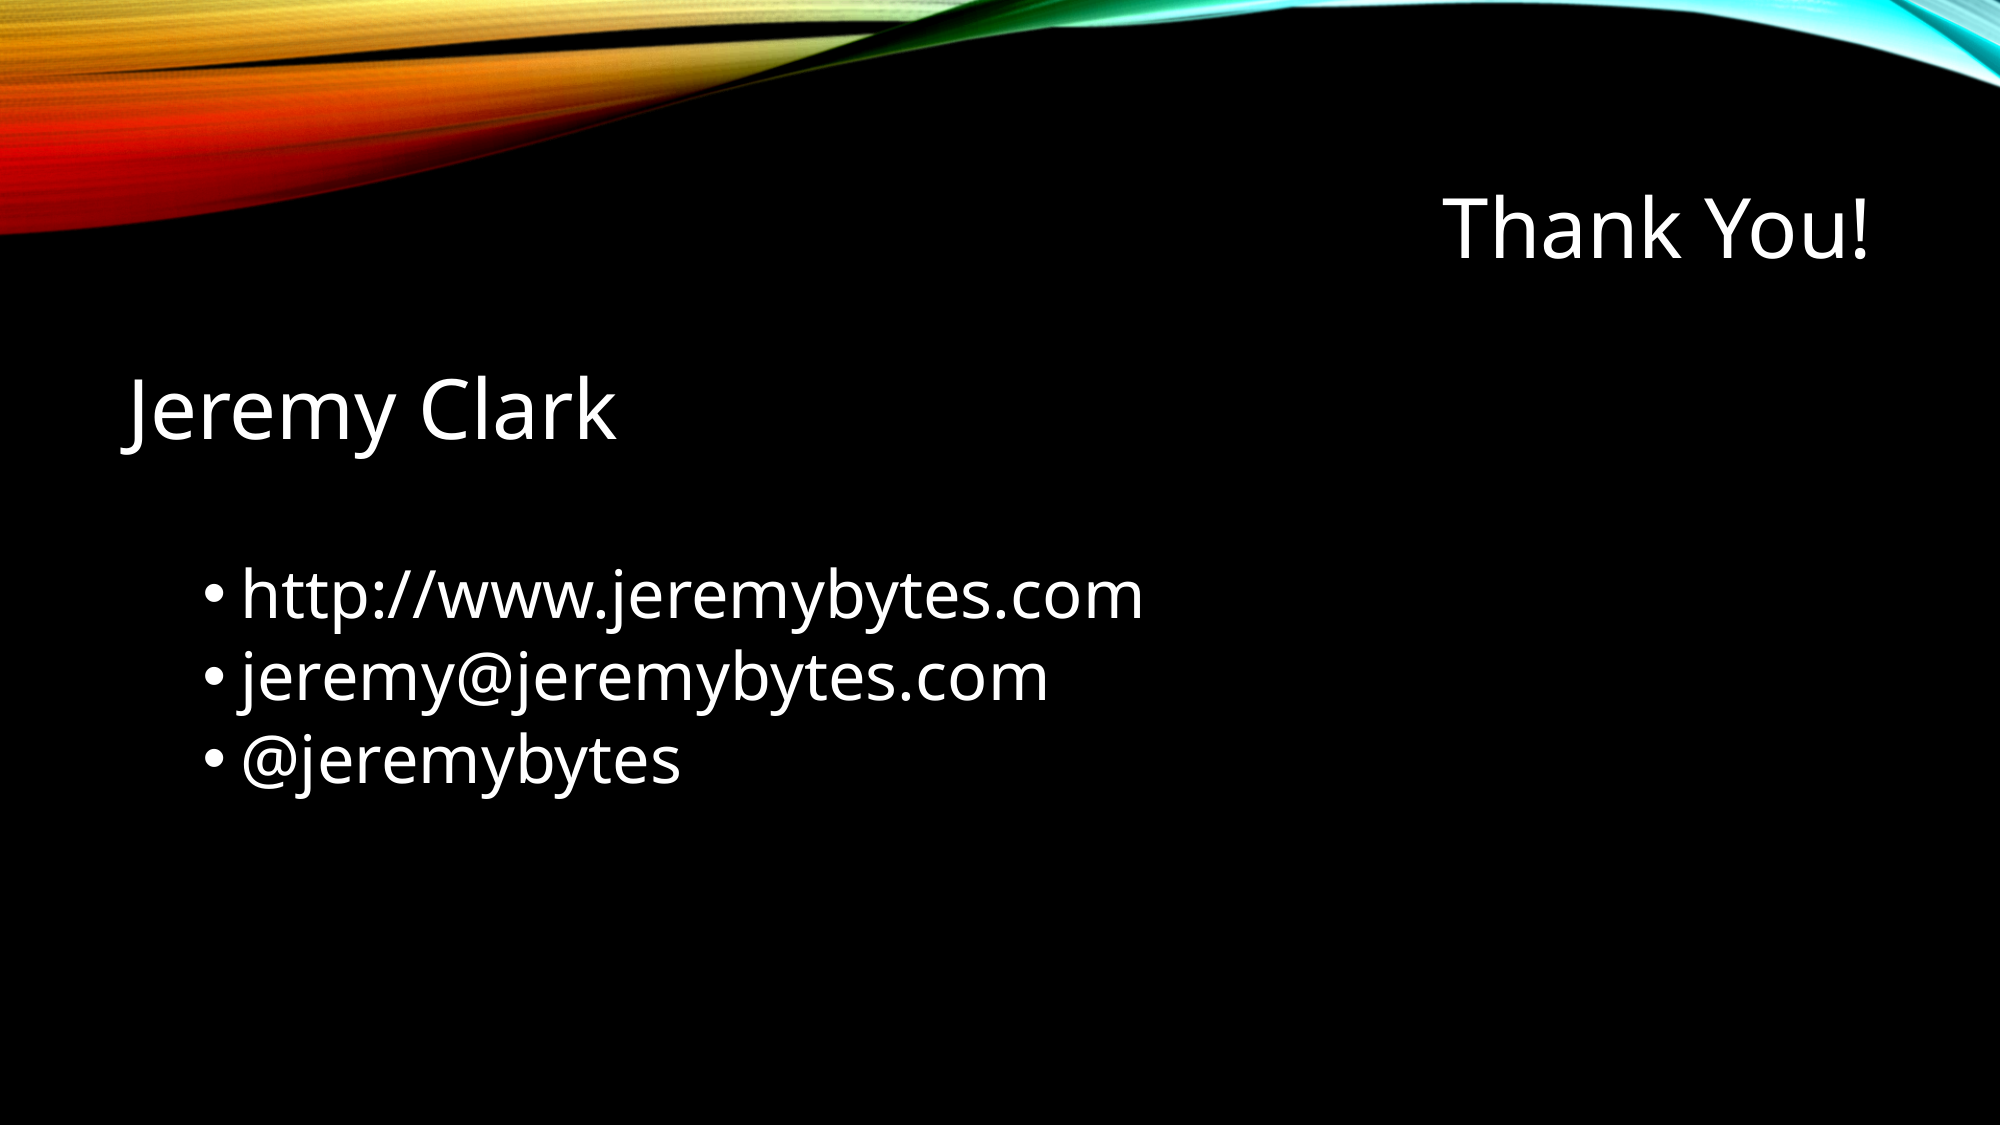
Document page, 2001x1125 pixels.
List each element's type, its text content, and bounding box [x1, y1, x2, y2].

picture [0, 0, 2000, 237]
title Thank You! [474, 125, 1888, 338]
list Jeremy Clark http://www.jeremybytes.com jeremy@jeremybytes.com @jeremybytes [112, 360, 1888, 1021]
